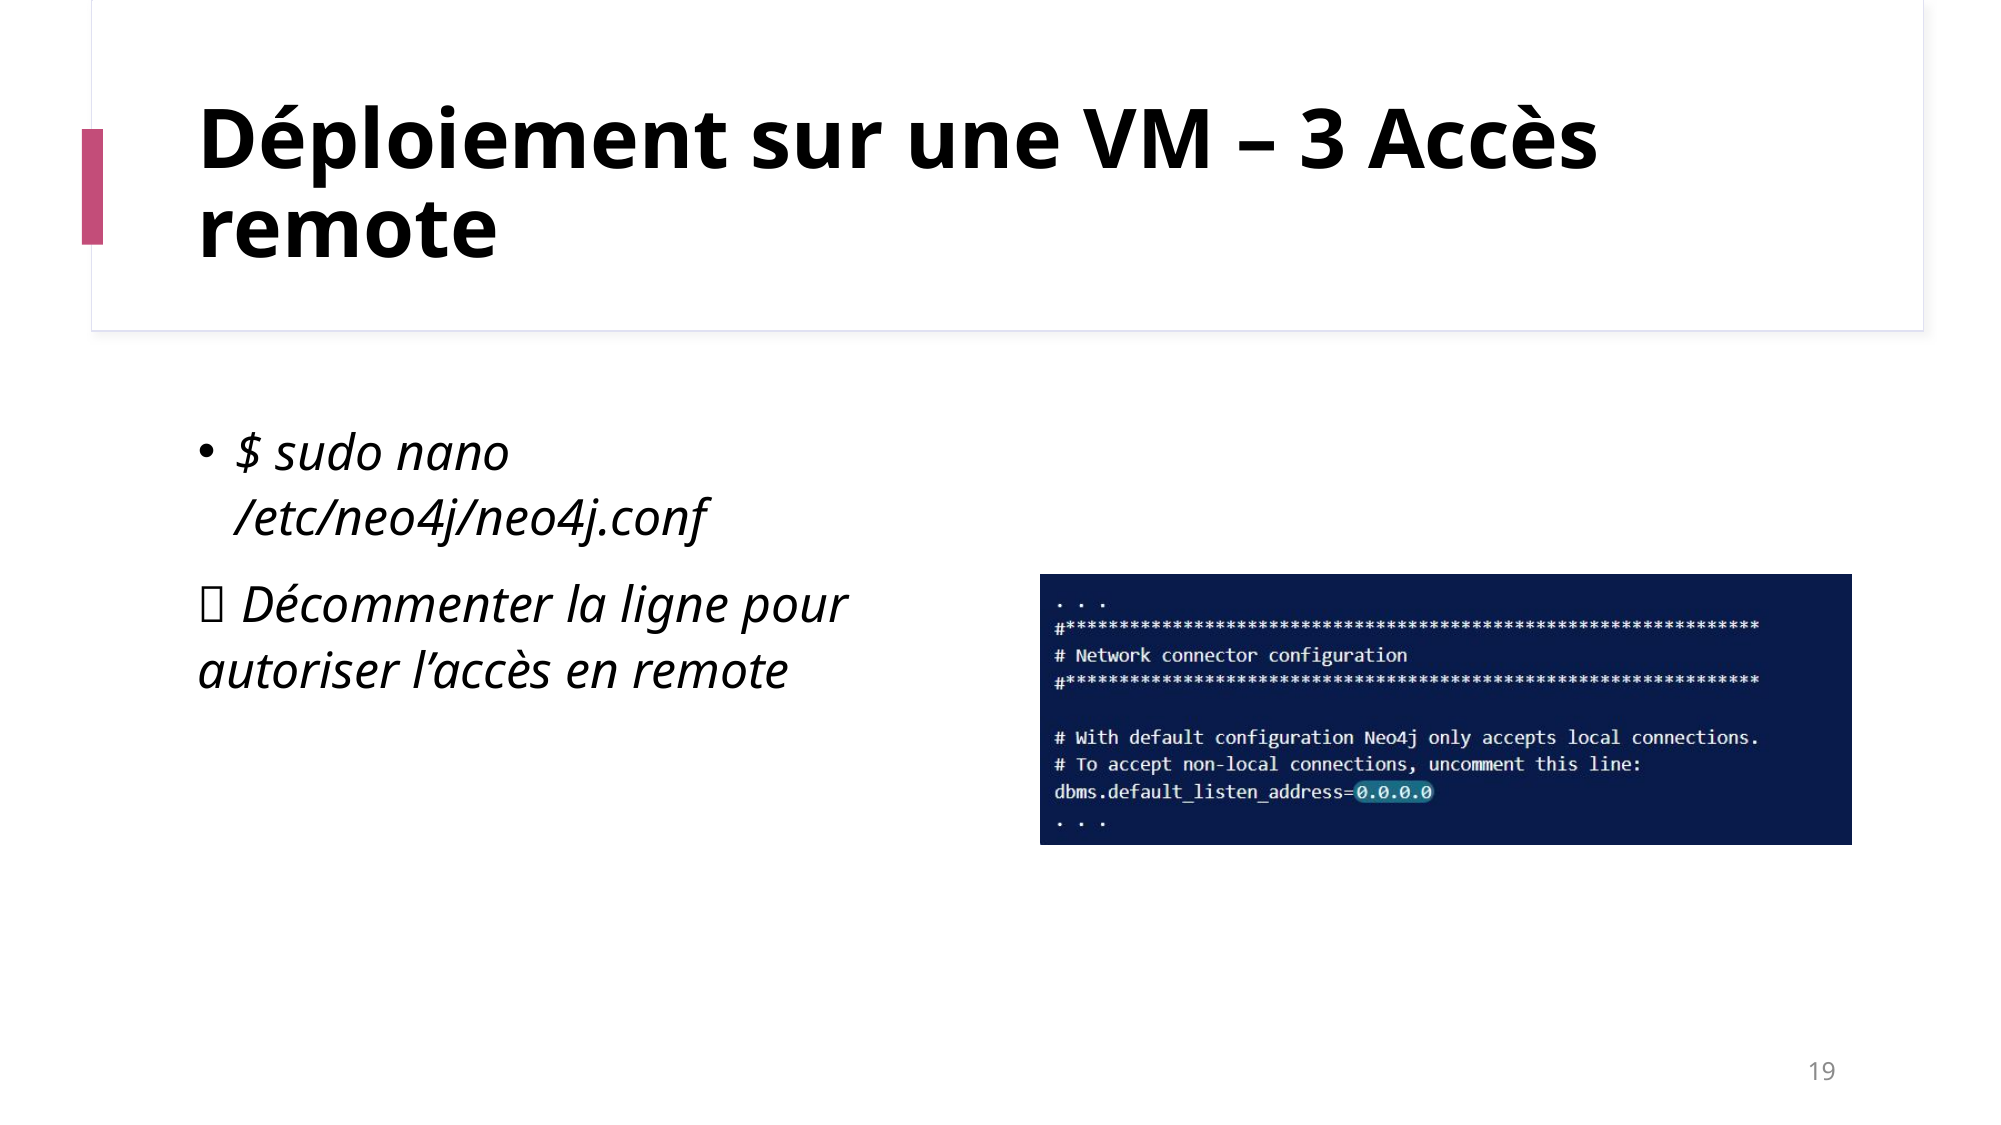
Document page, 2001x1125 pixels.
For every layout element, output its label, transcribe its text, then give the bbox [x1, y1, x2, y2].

slide_number 19 [1401, 1042, 1851, 1103]
list $ sudo nano /etc/neo4j/neo4j.conf  Décommenter la ligne pour autoriser l’accès en remote [183, 406, 993, 1013]
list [1040, 574, 1852, 845]
title Déploiement sur une VM – 3 Accès remote [183, 90, 1851, 284]
